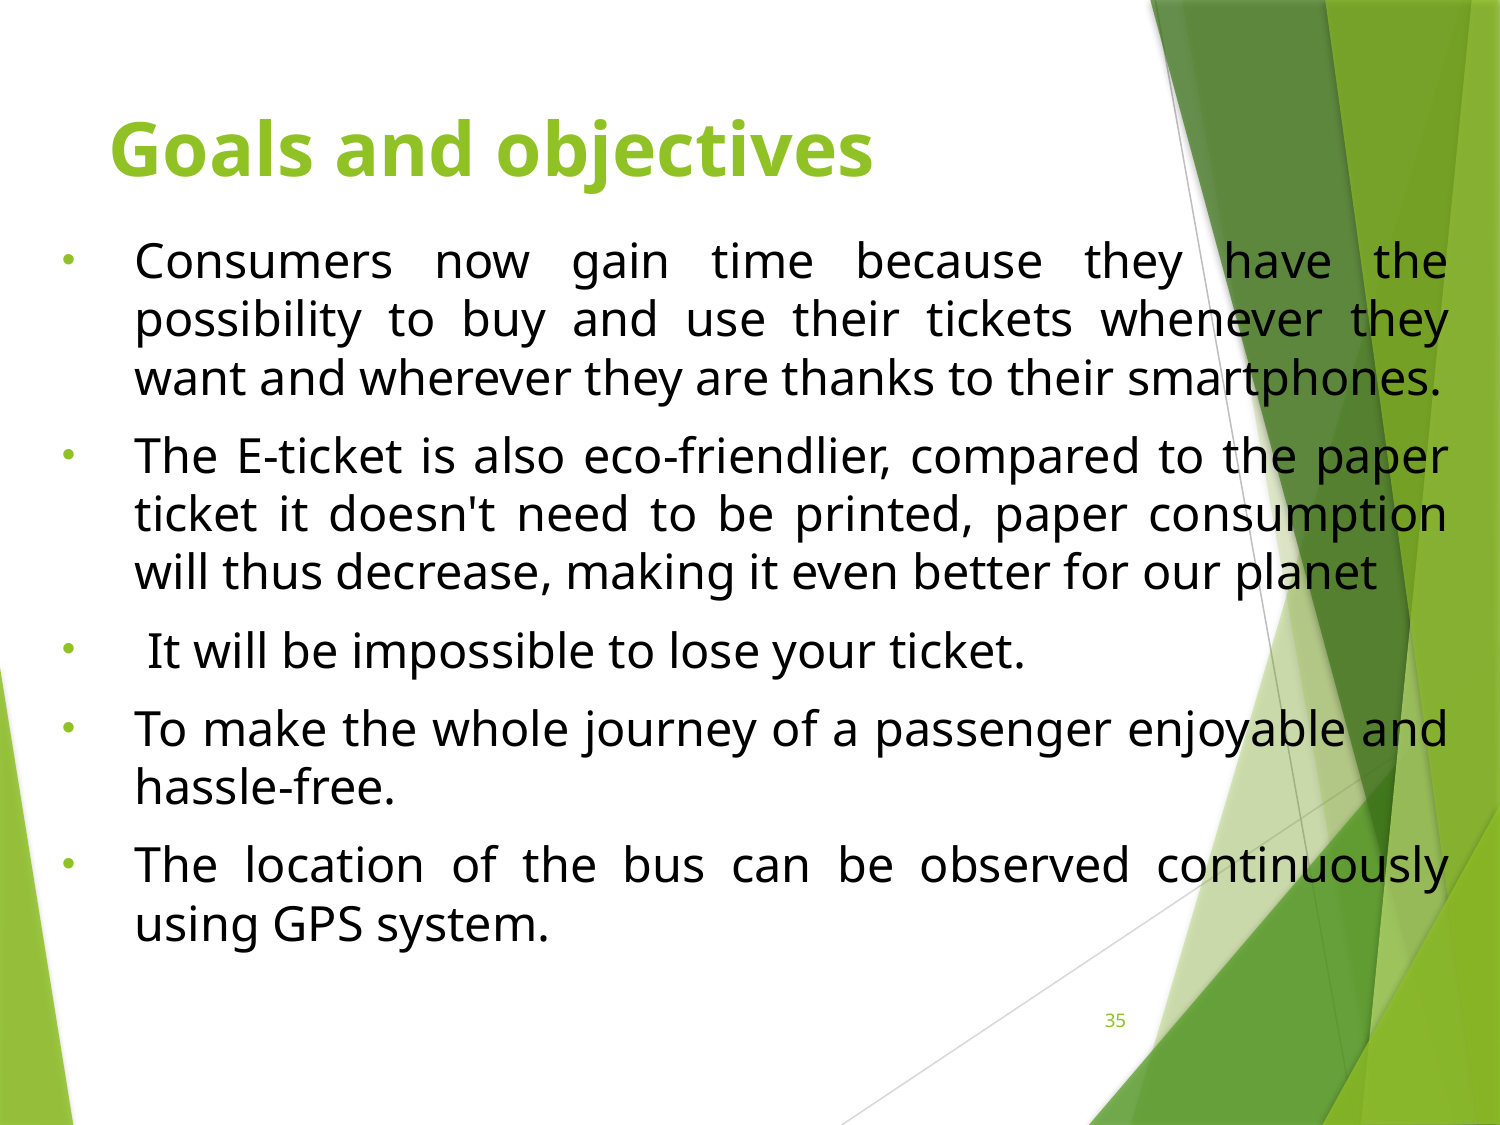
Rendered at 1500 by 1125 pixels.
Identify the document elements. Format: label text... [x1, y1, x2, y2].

title Goals and objectives [93, 93, 1444, 300]
slide_number 35 [1057, 991, 1142, 1051]
list Consumers now gain time because they have the possibility to buy and use their tickets whenever they want and wherever they are thanks to their smartphones. The E-ticket is also eco-friendlier, compared to the paper ticket it doesn't need to be printed, paper consumption will thus decrease, making it even better for our planet It will be impossible to lose your ticket. To make the whole journey of a passenger enjoyable and hassle-free. The location of the bus can be observed continuously using GPS system. [46, 222, 1465, 1003]
